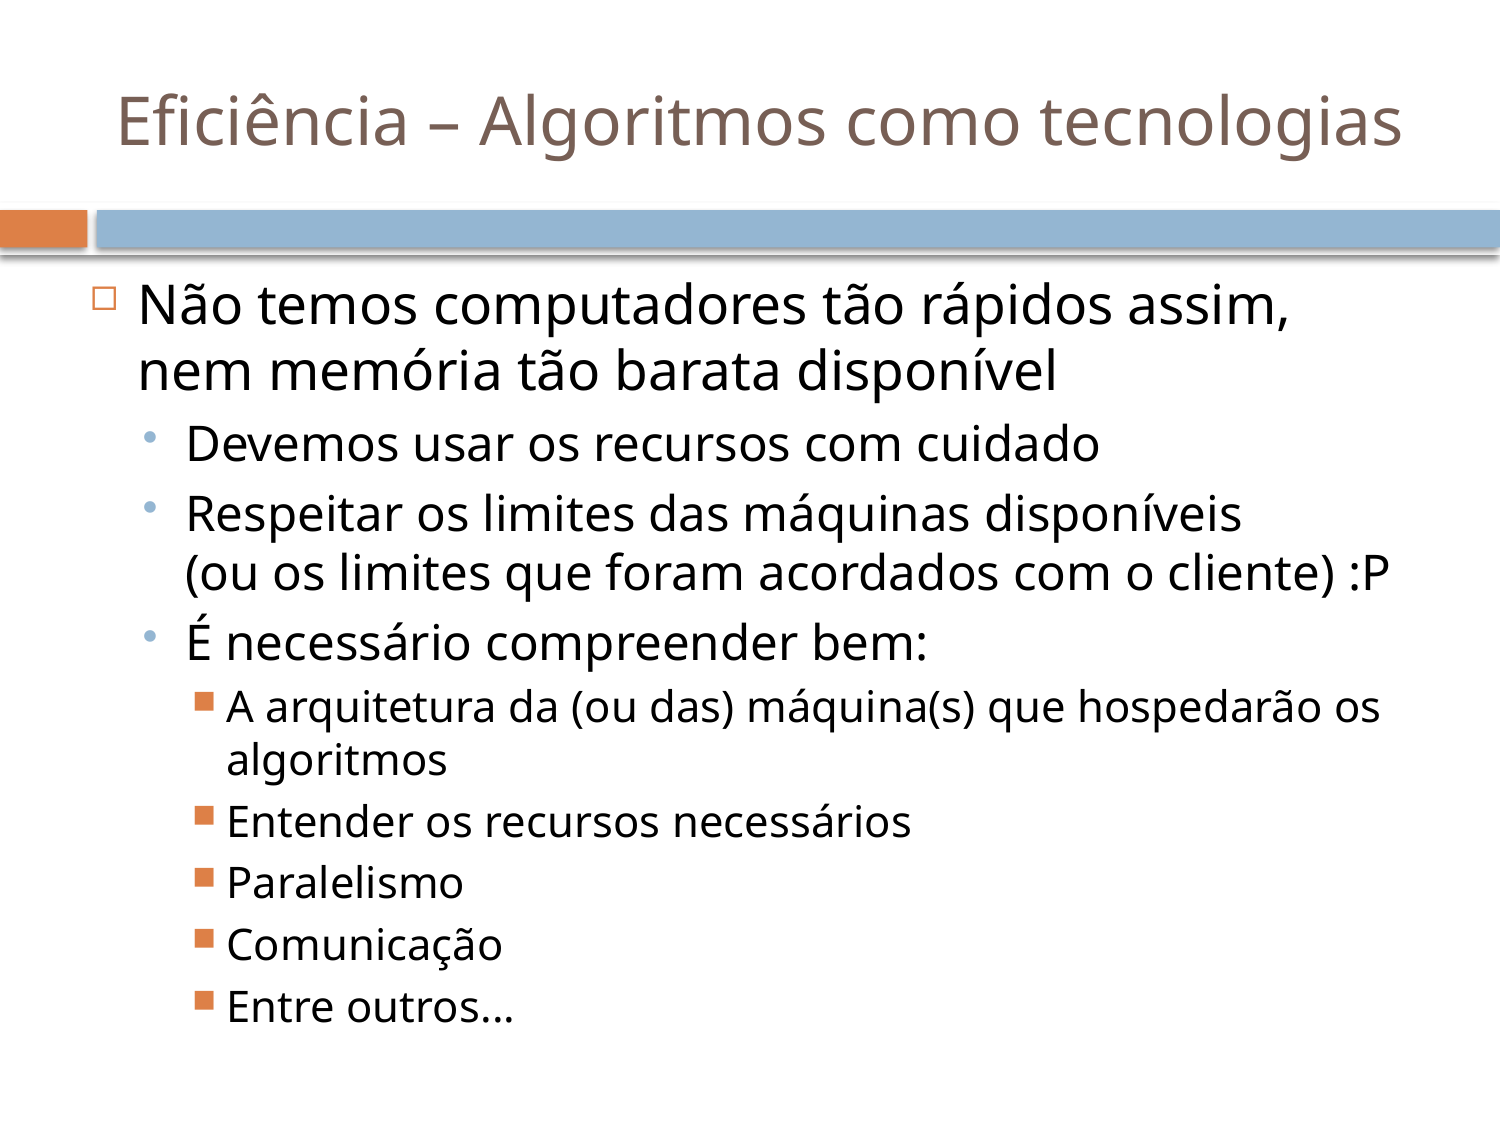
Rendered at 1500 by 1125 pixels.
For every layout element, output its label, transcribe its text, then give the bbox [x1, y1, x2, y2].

list Não temos computadores tão rápidos assim, nem memória tão barata disponível Devemos usar os recursos com cuidado Respeitar os limites das máquinas disponíveis (ou os limites que foram acordados com o cliente) :P É necessário compreender bem: A arquitetura da (ou das) máquina(s) que hospedarão os algoritmos Entender os recursos necessários Paralelismo Comunicação Entre outros... [75, 262, 1425, 1083]
title Eficiência – Algoritmos como tecnologias [100, 37, 1438, 200]
